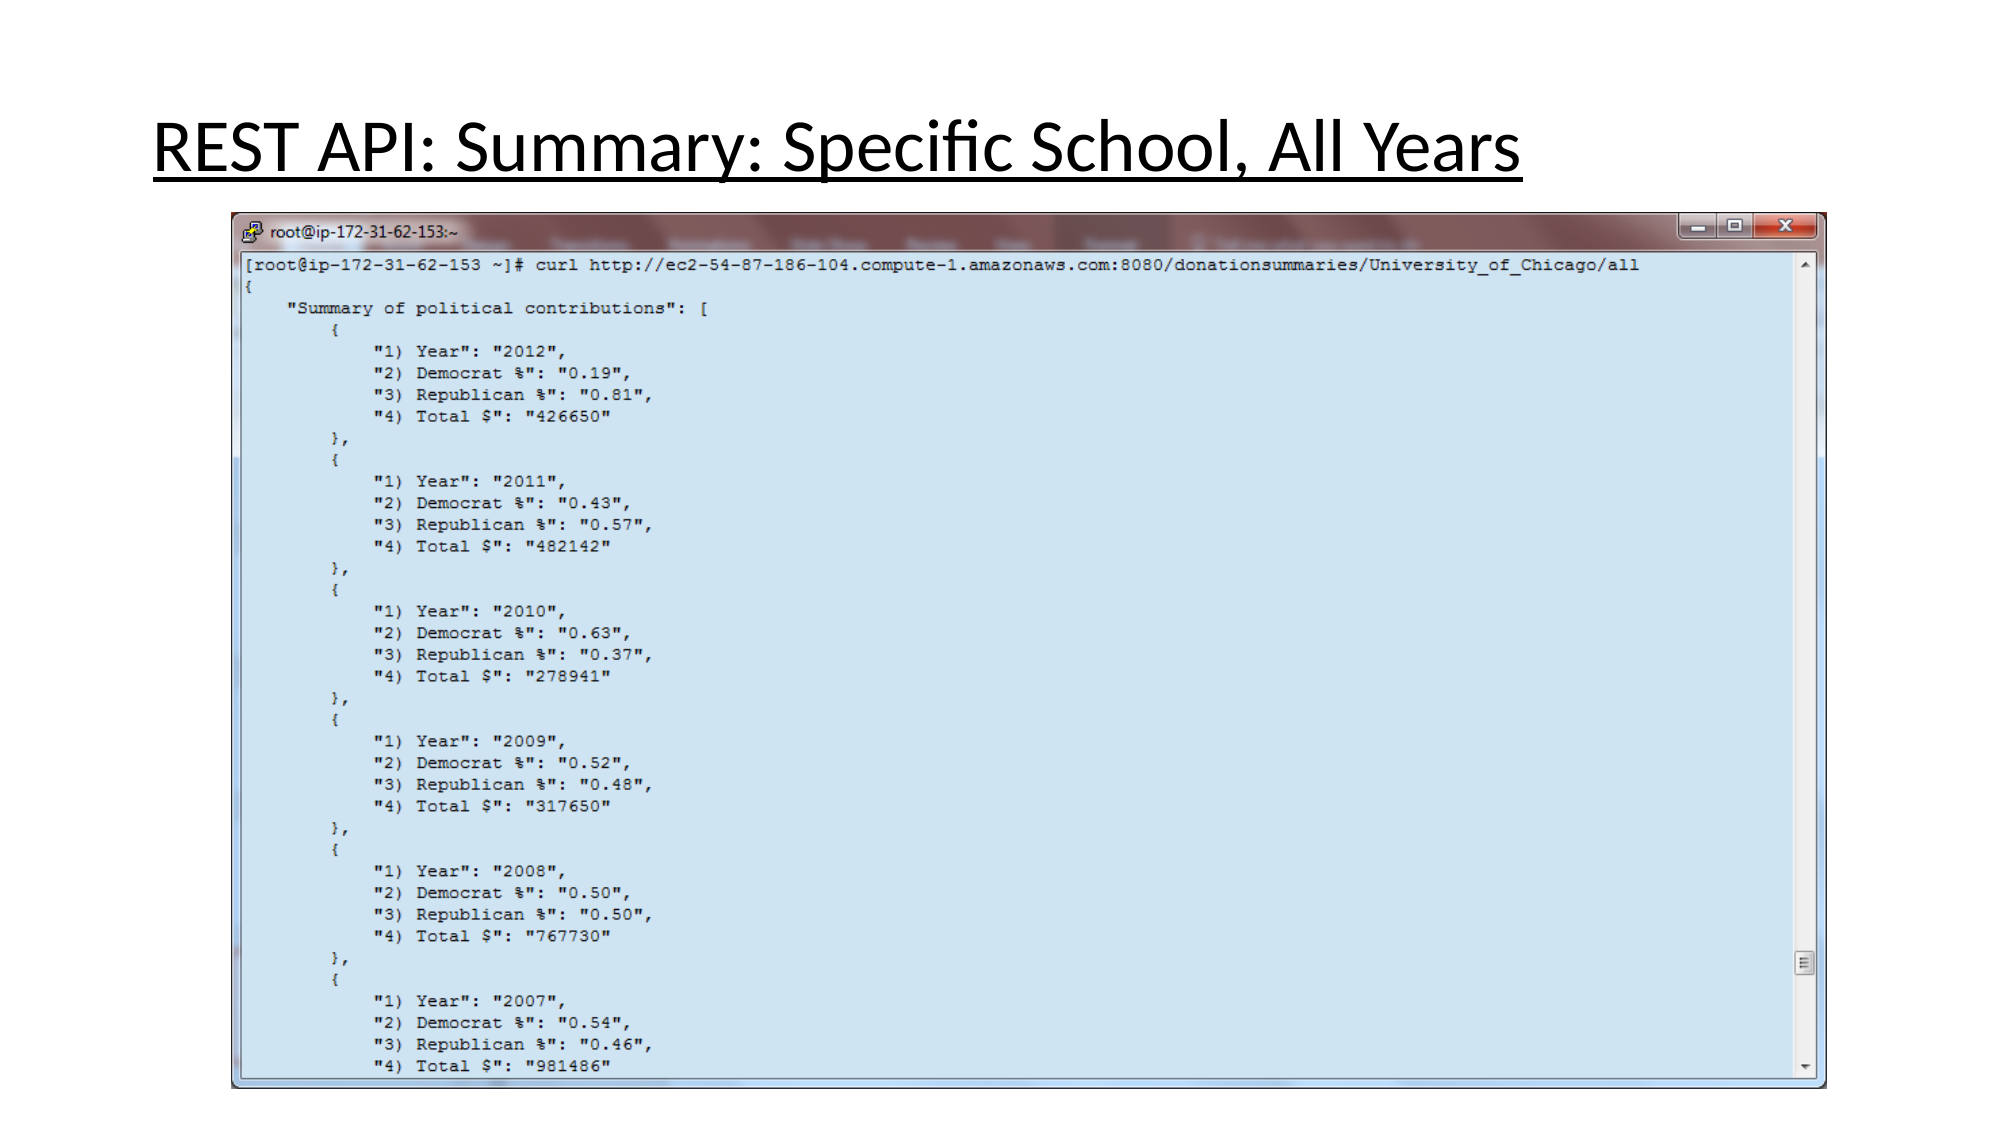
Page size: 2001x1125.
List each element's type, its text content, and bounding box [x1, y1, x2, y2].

text_box REST API: Summary: Specific School, All Years [138, 89, 1538, 195]
picture [231, 212, 1827, 1089]
